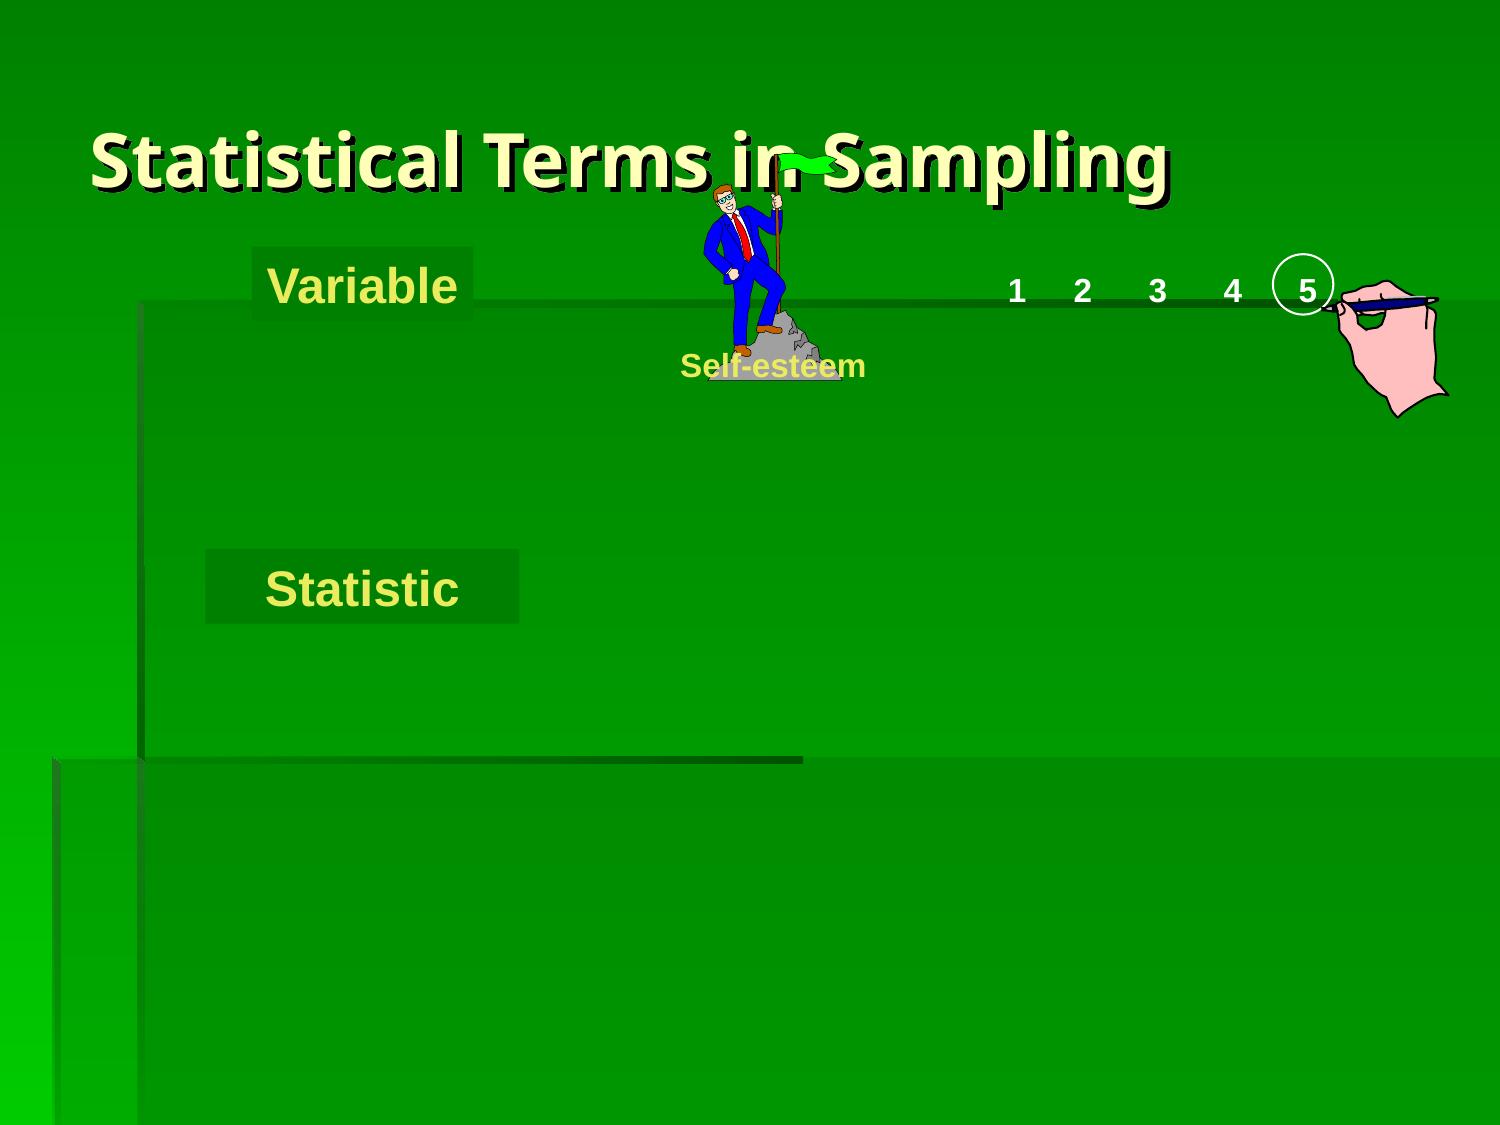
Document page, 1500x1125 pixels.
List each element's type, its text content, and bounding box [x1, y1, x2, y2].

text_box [1321, 280, 1450, 419]
text_box 1 2 3 4 5 [992, 280, 1316, 317]
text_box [702, 152, 844, 383]
title Statistical Terms in Sampling [74, 39, 1451, 276]
text_box Self-esteem [665, 337, 882, 392]
text_box Variable [251, 246, 474, 322]
text_box [1272, 280, 1320, 315]
text_box Statistic [205, 549, 520, 624]
